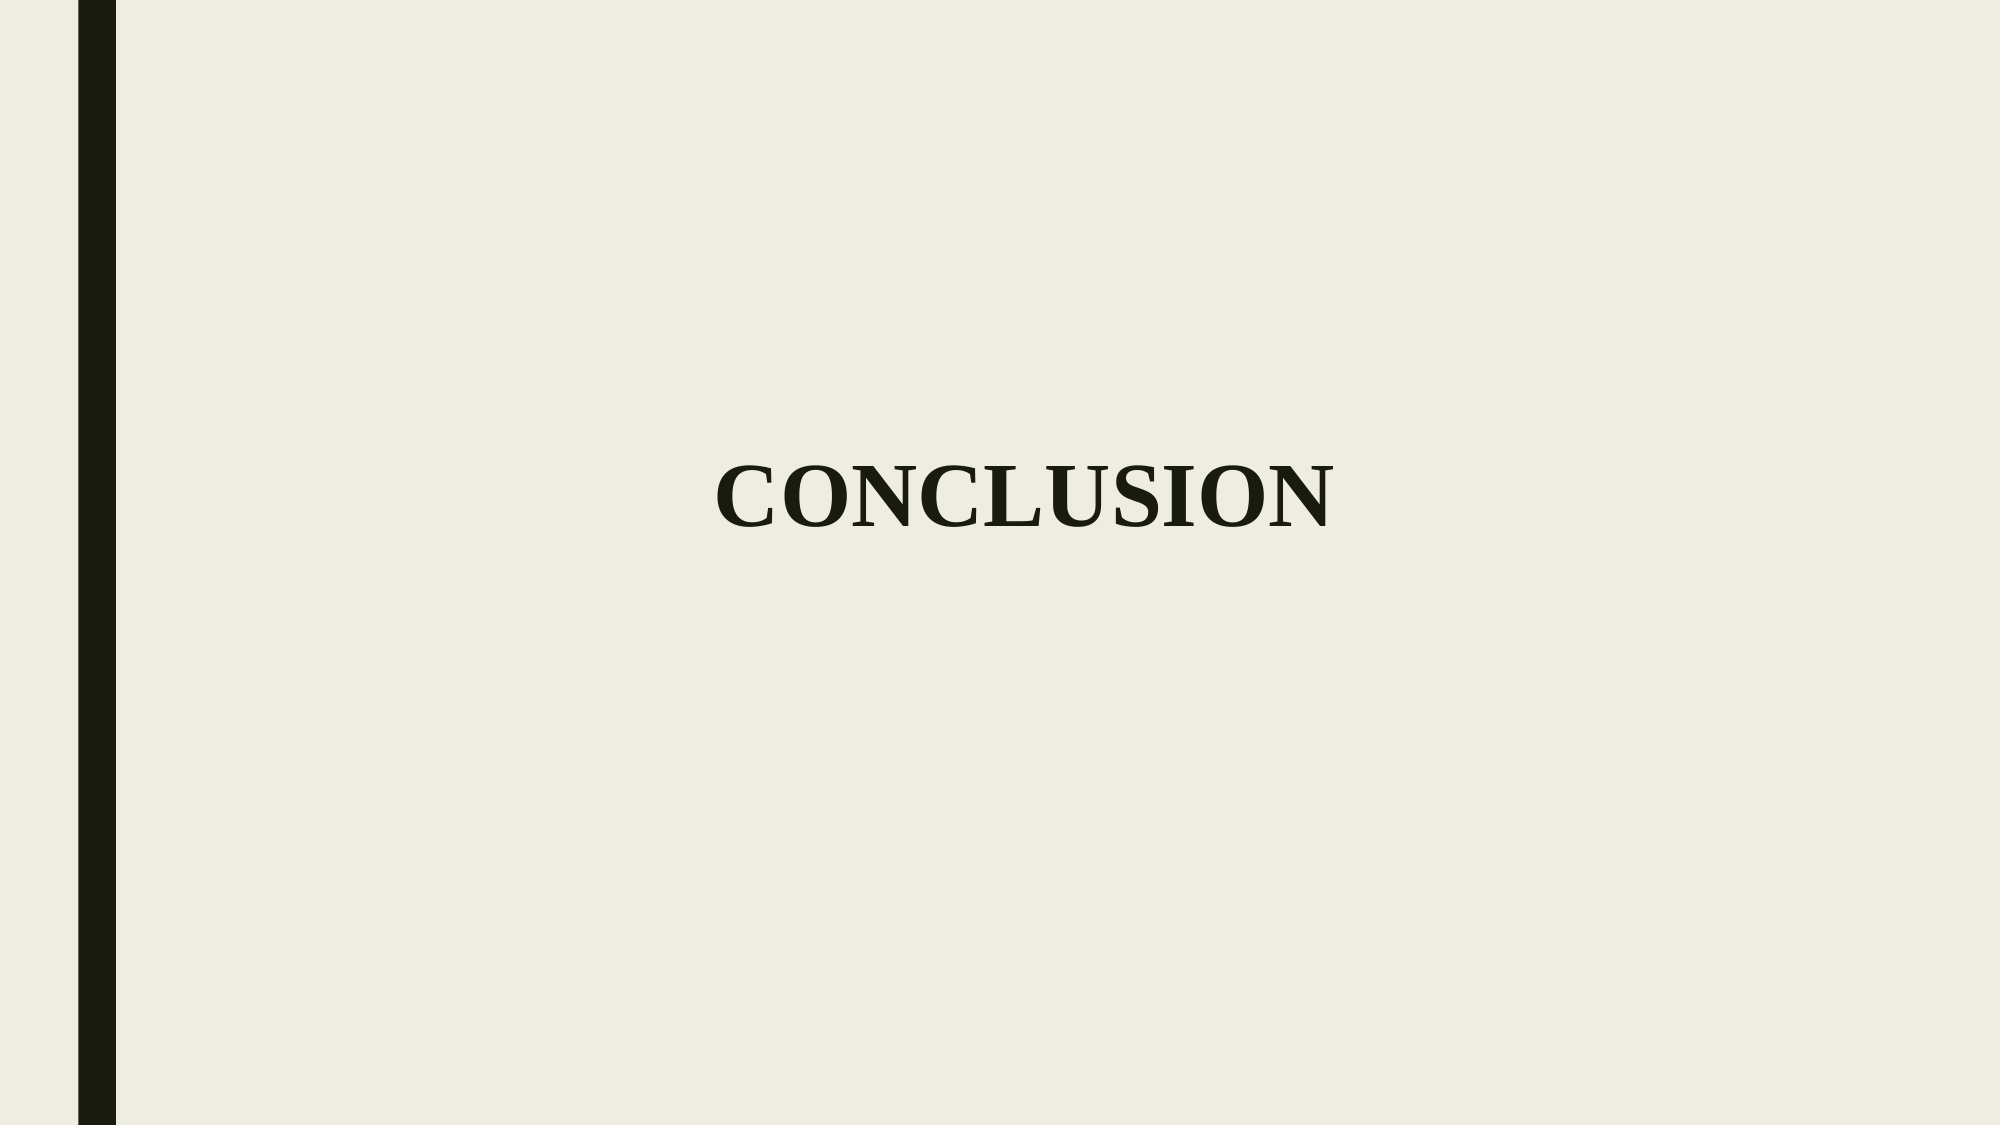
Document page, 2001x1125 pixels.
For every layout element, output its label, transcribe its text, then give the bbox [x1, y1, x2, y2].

title CONCLUSION [237, 440, 1813, 685]
